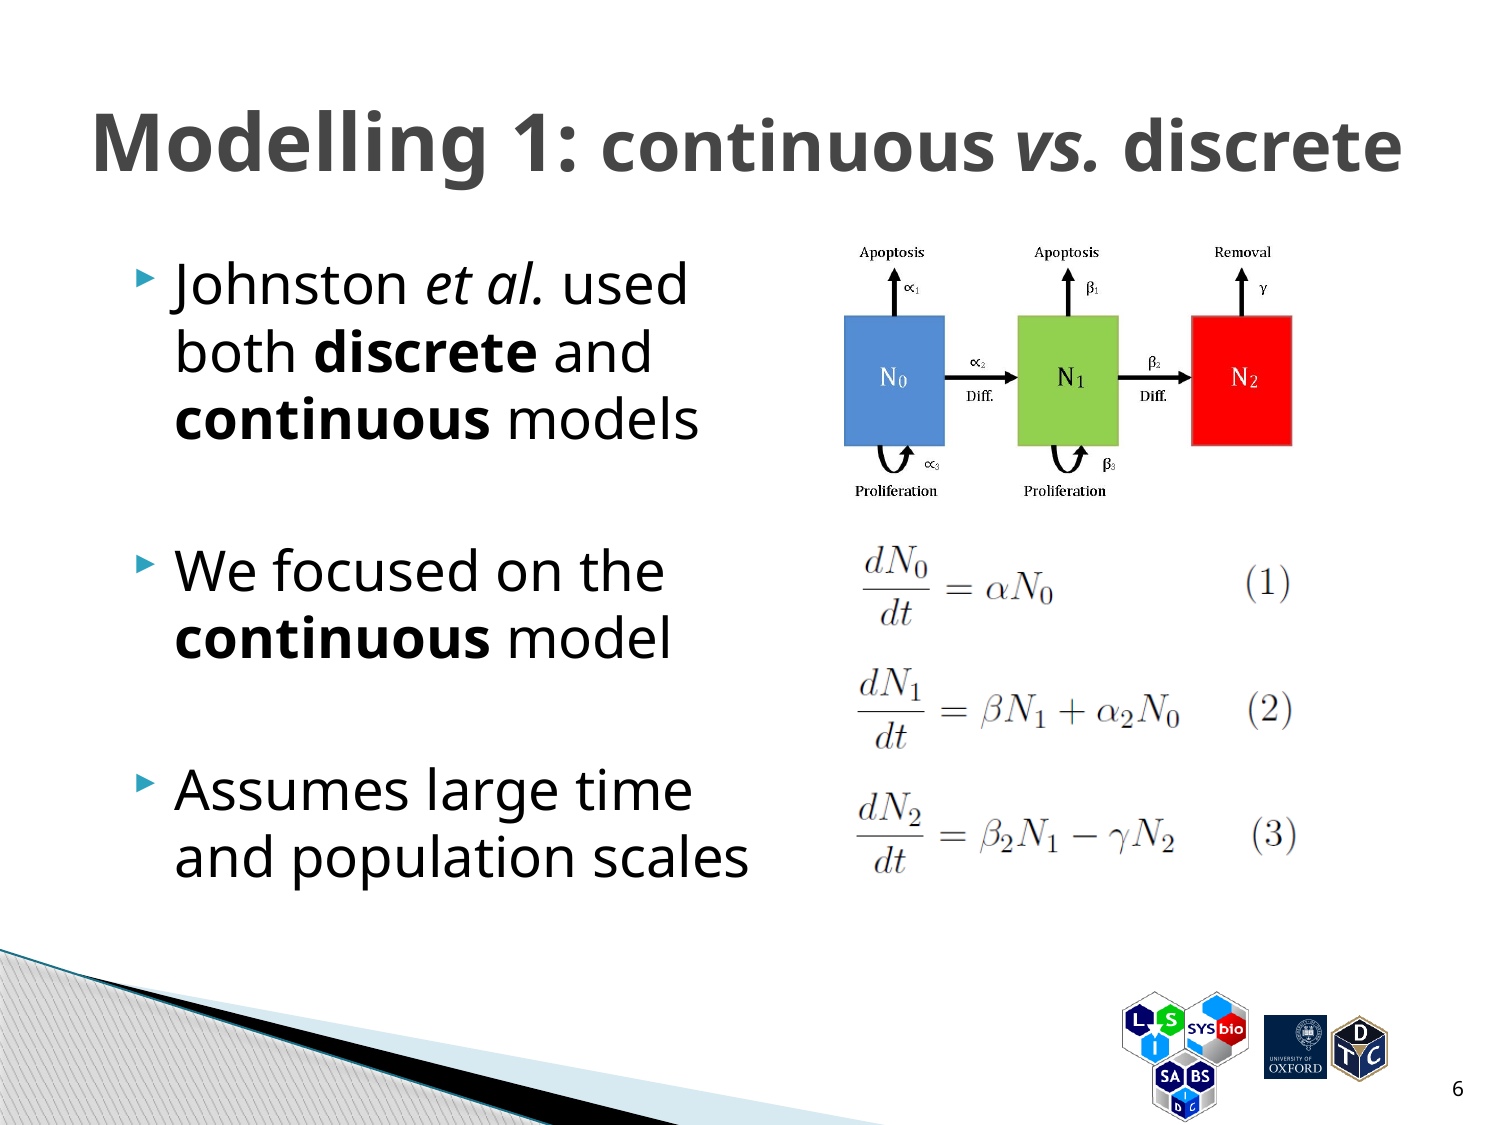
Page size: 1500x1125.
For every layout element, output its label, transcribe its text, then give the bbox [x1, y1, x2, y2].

picture [1330, 1015, 1388, 1082]
picture [796, 240, 1328, 915]
slide_number 6 [1418, 1051, 1479, 1112]
list Johnston et al. used both discrete and continuous models We focused on the continuous model Assumes large time and population scales [100, 240, 786, 984]
picture [1264, 1015, 1327, 1079]
title Modelling 1: continuous vs. discrete [75, 45, 1425, 233]
picture [1122, 991, 1249, 1123]
